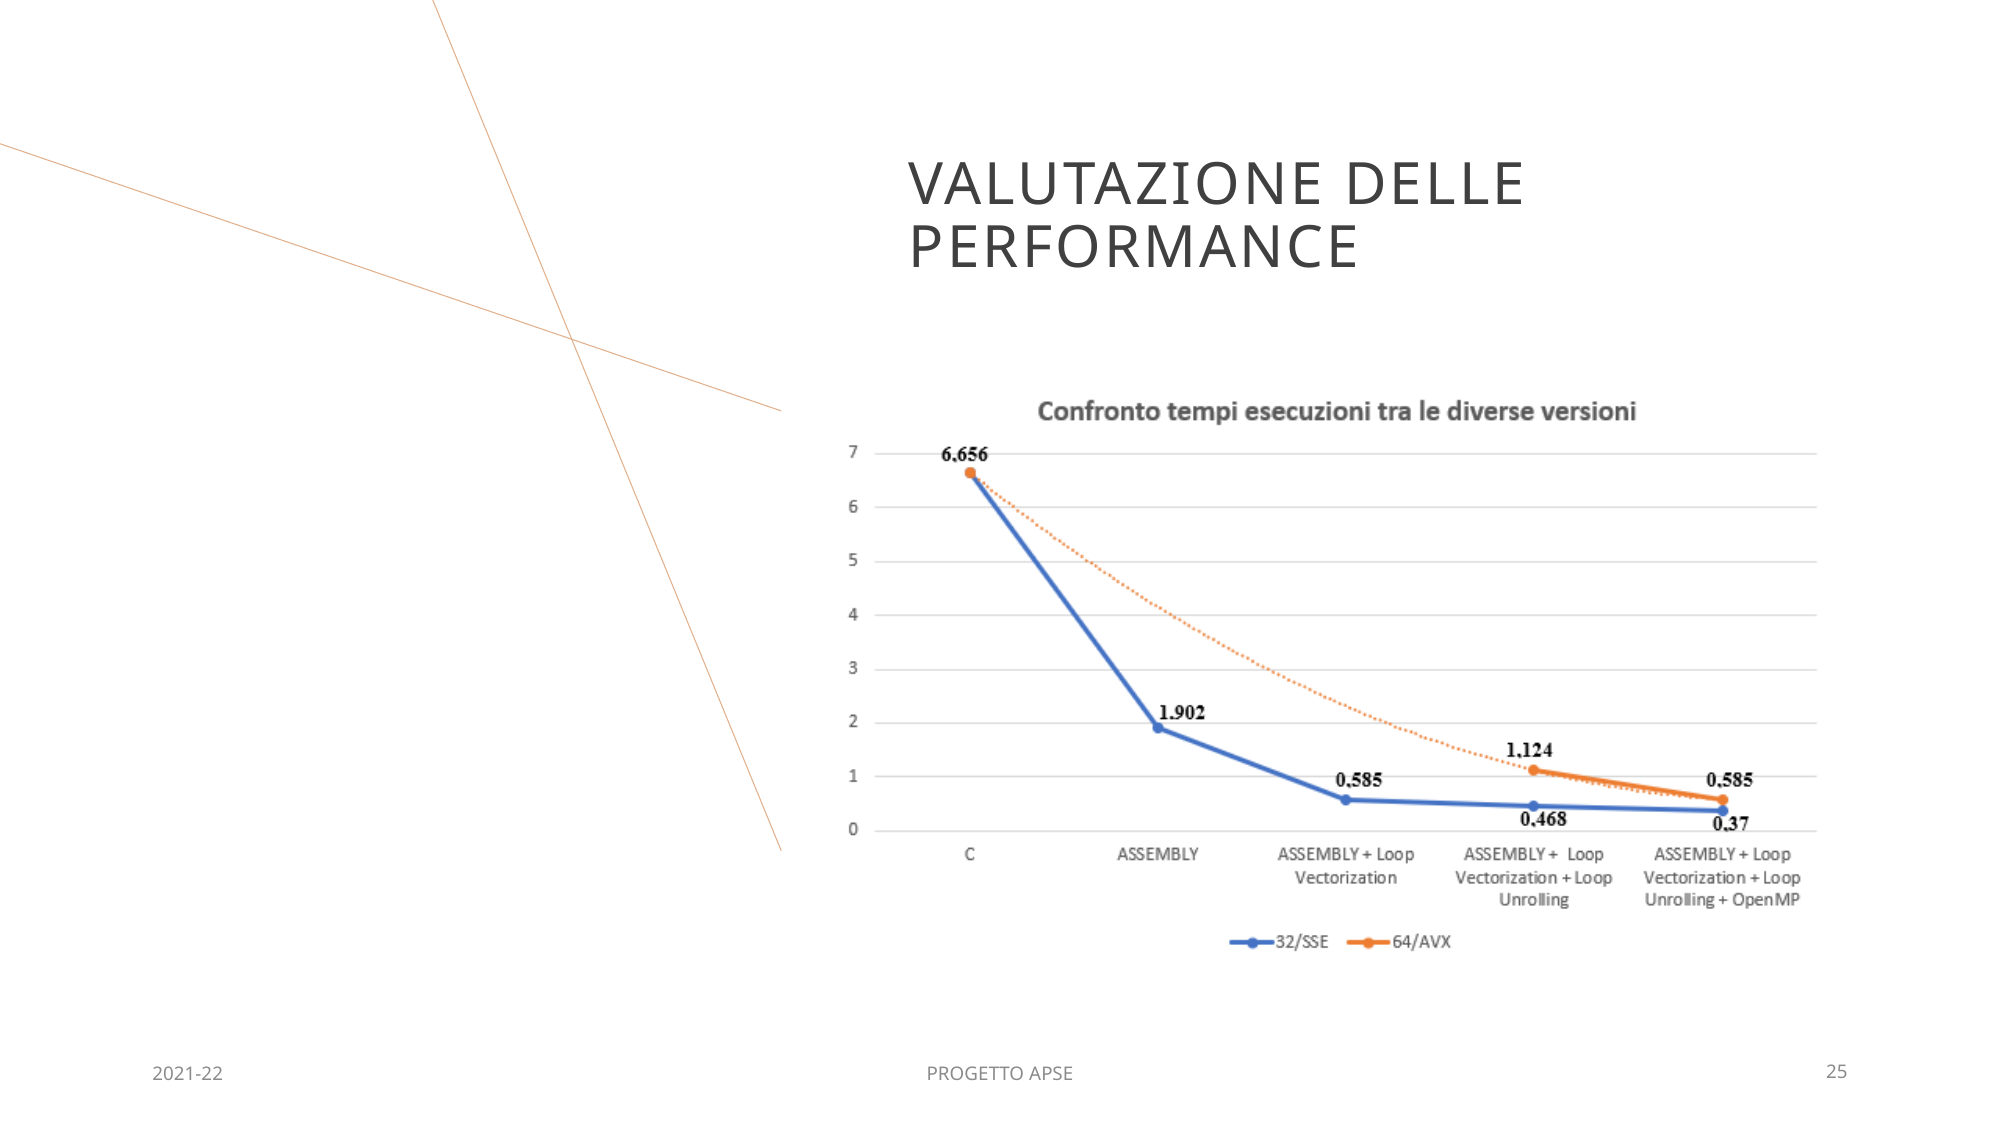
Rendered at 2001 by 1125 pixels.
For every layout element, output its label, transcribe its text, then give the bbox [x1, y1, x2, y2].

title Valutazione delle performance [893, 90, 1733, 288]
picture [840, 383, 1835, 970]
slide_number 2021-22 [137, 1042, 588, 1103]
footer PROGETTO APSE [662, 1042, 1338, 1103]
slide_number 25 [1412, 1042, 1863, 1103]
